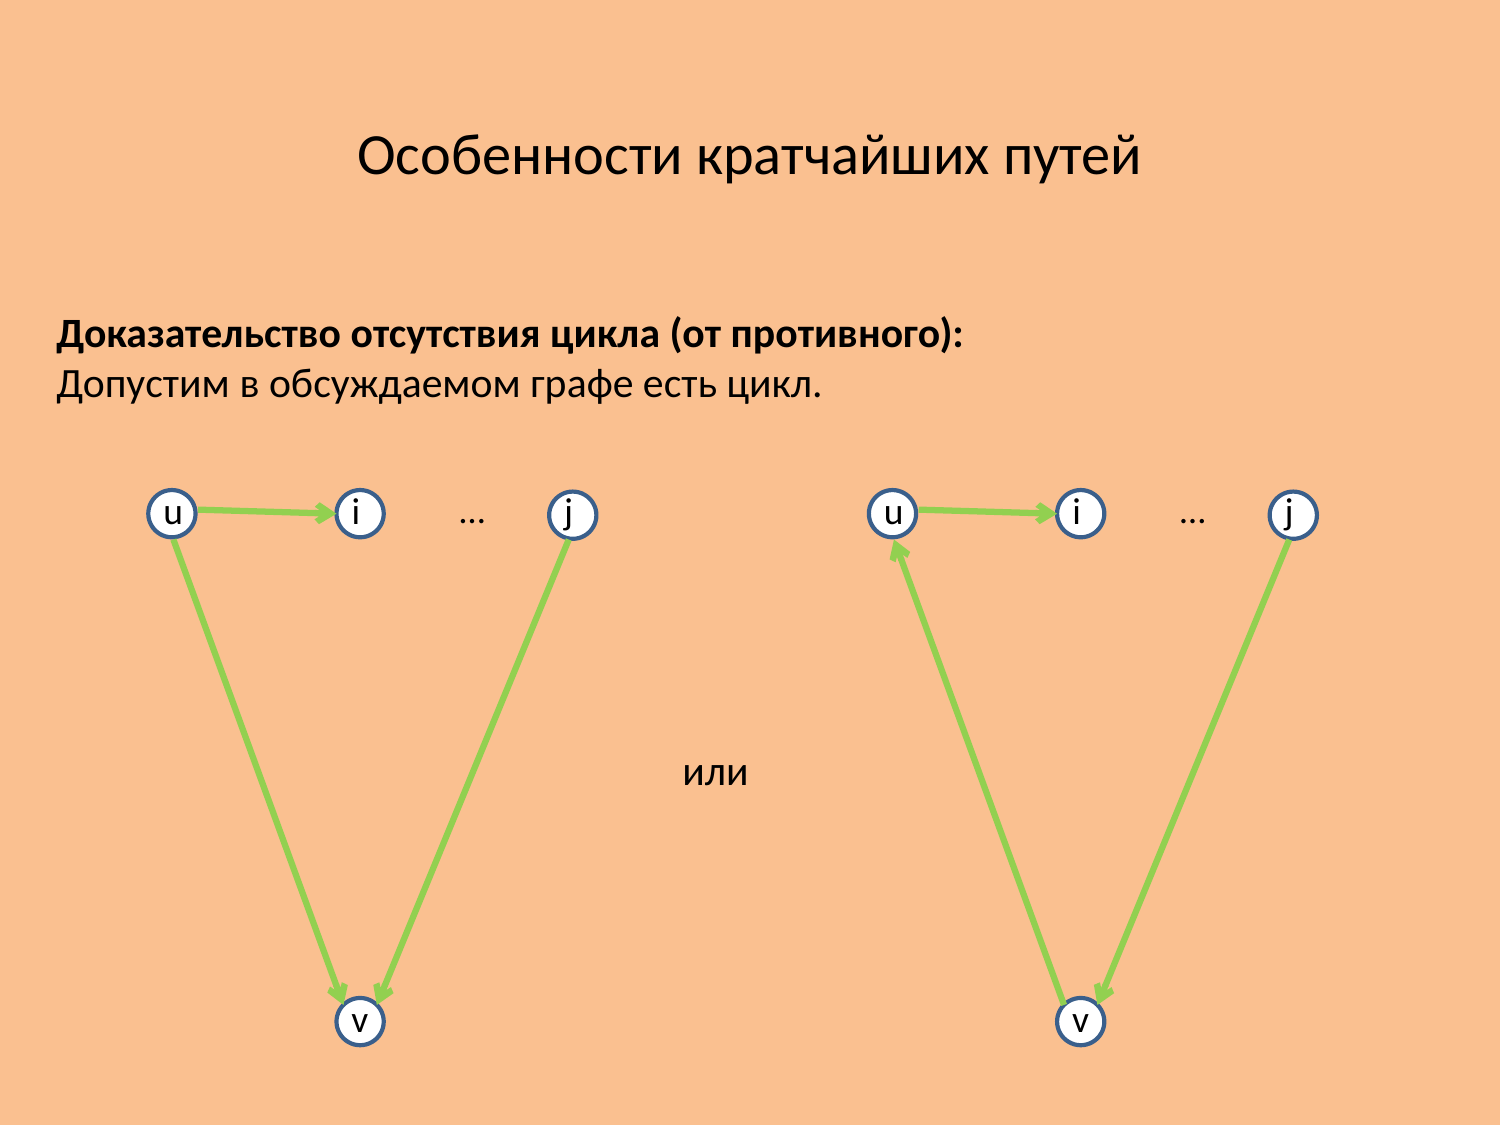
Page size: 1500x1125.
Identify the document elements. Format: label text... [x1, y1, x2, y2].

text_box u [148, 479, 199, 540]
text_box … [1139, 479, 1247, 538]
text_box i [336, 479, 376, 540]
text_box [1096, 493, 1107, 535]
text_box 3 [920, 514, 1037, 518]
text_box Доказательство отсутствия цикла (от противного): Допустим в обсуждаемом графе есть цикл. [41, 267, 1459, 445]
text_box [198, 509, 337, 514]
text_box u [869, 479, 919, 540]
text_box или [667, 727, 774, 811]
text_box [918, 509, 1058, 514]
text_box Особенности кратчайших путей [112, 30, 1388, 267]
text_box … [419, 479, 526, 538]
text_box i [1057, 479, 1096, 540]
text_box [376, 493, 386, 534]
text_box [376, 540, 569, 1006]
text_box [1309, 494, 1320, 536]
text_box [1097, 540, 1290, 1006]
text_box j [549, 479, 589, 540]
text_box v [1057, 987, 1105, 1048]
text_box 3 [200, 514, 316, 518]
text_box j [1269, 479, 1309, 540]
text_box v [336, 987, 384, 1048]
text_box [589, 495, 599, 536]
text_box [893, 540, 1065, 1006]
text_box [173, 540, 344, 1006]
